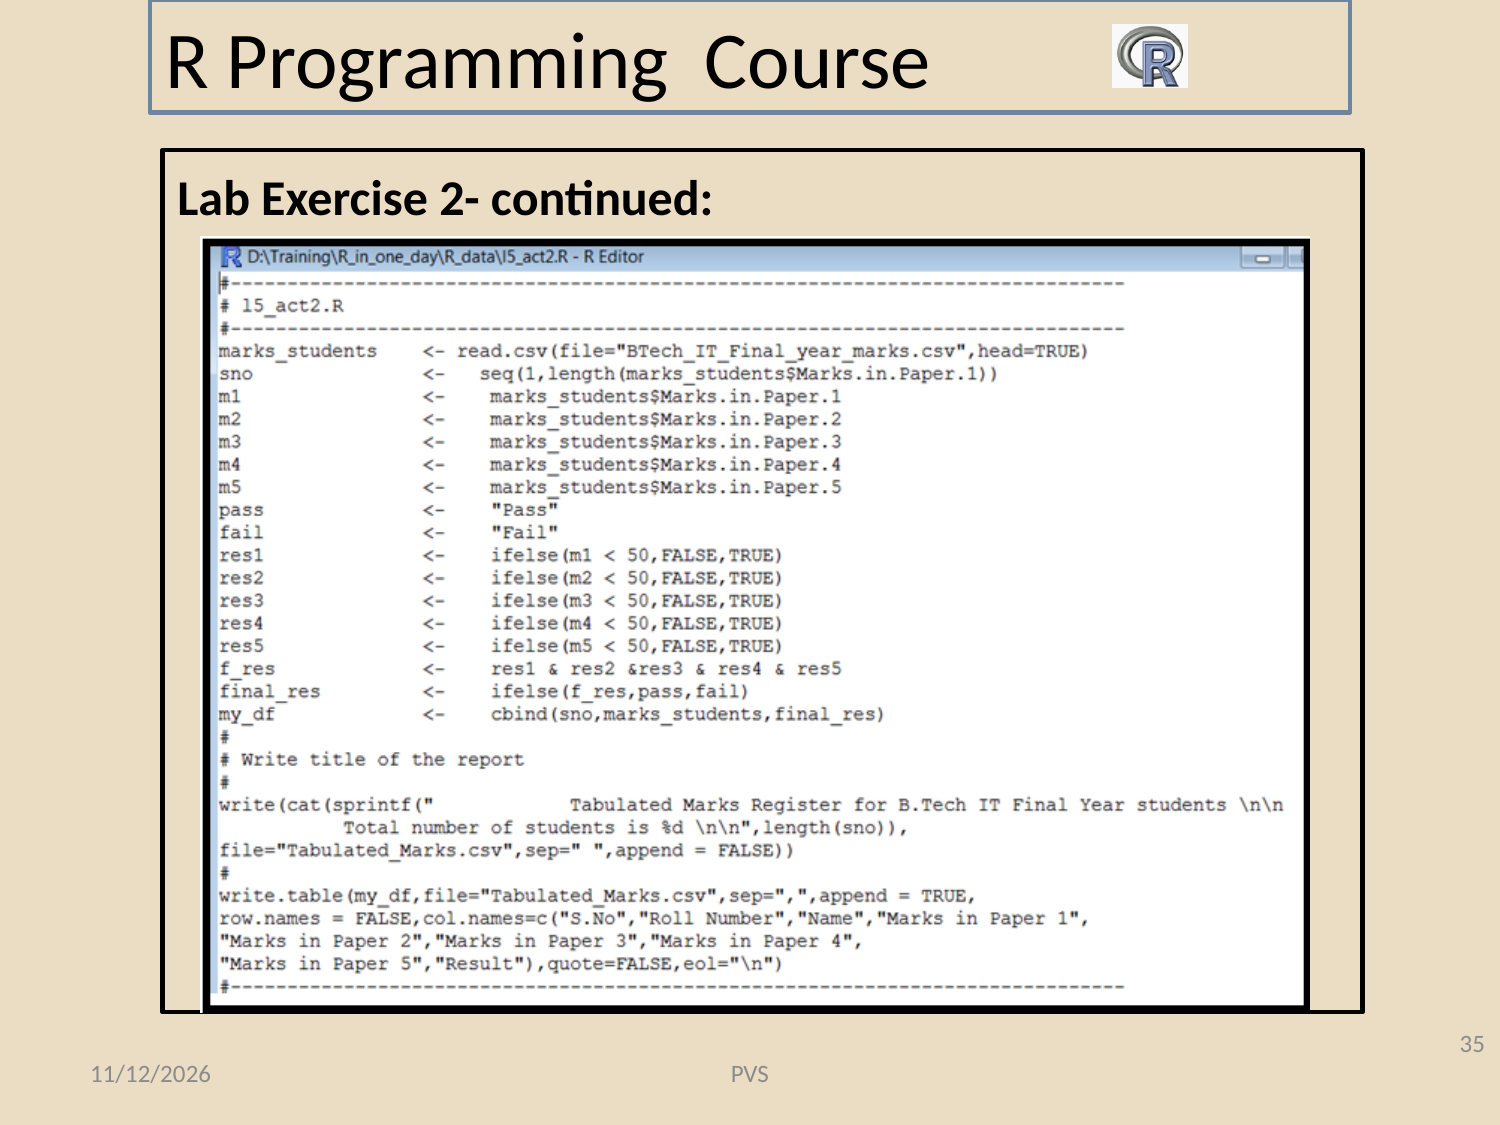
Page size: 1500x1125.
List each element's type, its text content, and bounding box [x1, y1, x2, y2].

subtitle [162, 149, 1363, 157]
picture [199, 236, 1310, 1013]
slide_number 35 [1149, 1012, 1500, 1073]
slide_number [75, 1042, 425, 1103]
footer PVS [512, 1042, 988, 1103]
text_box [148, 0, 1352, 115]
text_box Lab Exercise 2- continued: [162, 157, 1363, 233]
subtitle [162, 233, 1363, 1012]
